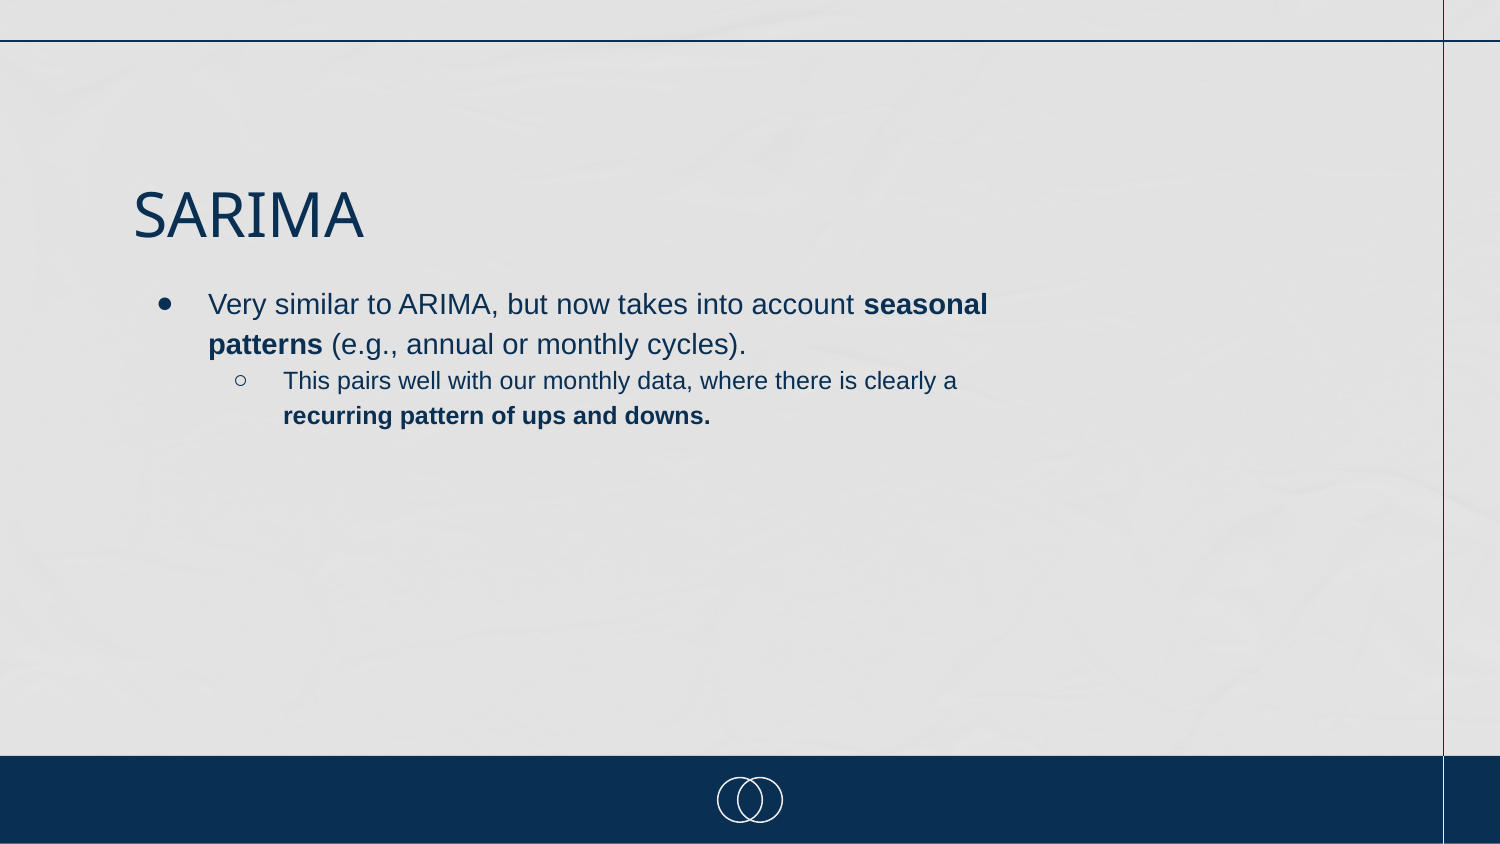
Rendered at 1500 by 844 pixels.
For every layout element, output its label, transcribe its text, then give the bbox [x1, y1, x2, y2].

title SARIMA [118, 171, 882, 265]
list Very similar to ARIMA, but now takes into account seasonal patterns (e.g., annual or monthly cycles). This pairs well with our monthly data, where there is clearly a recurring pattern of ups and downs. [118, 265, 1022, 673]
